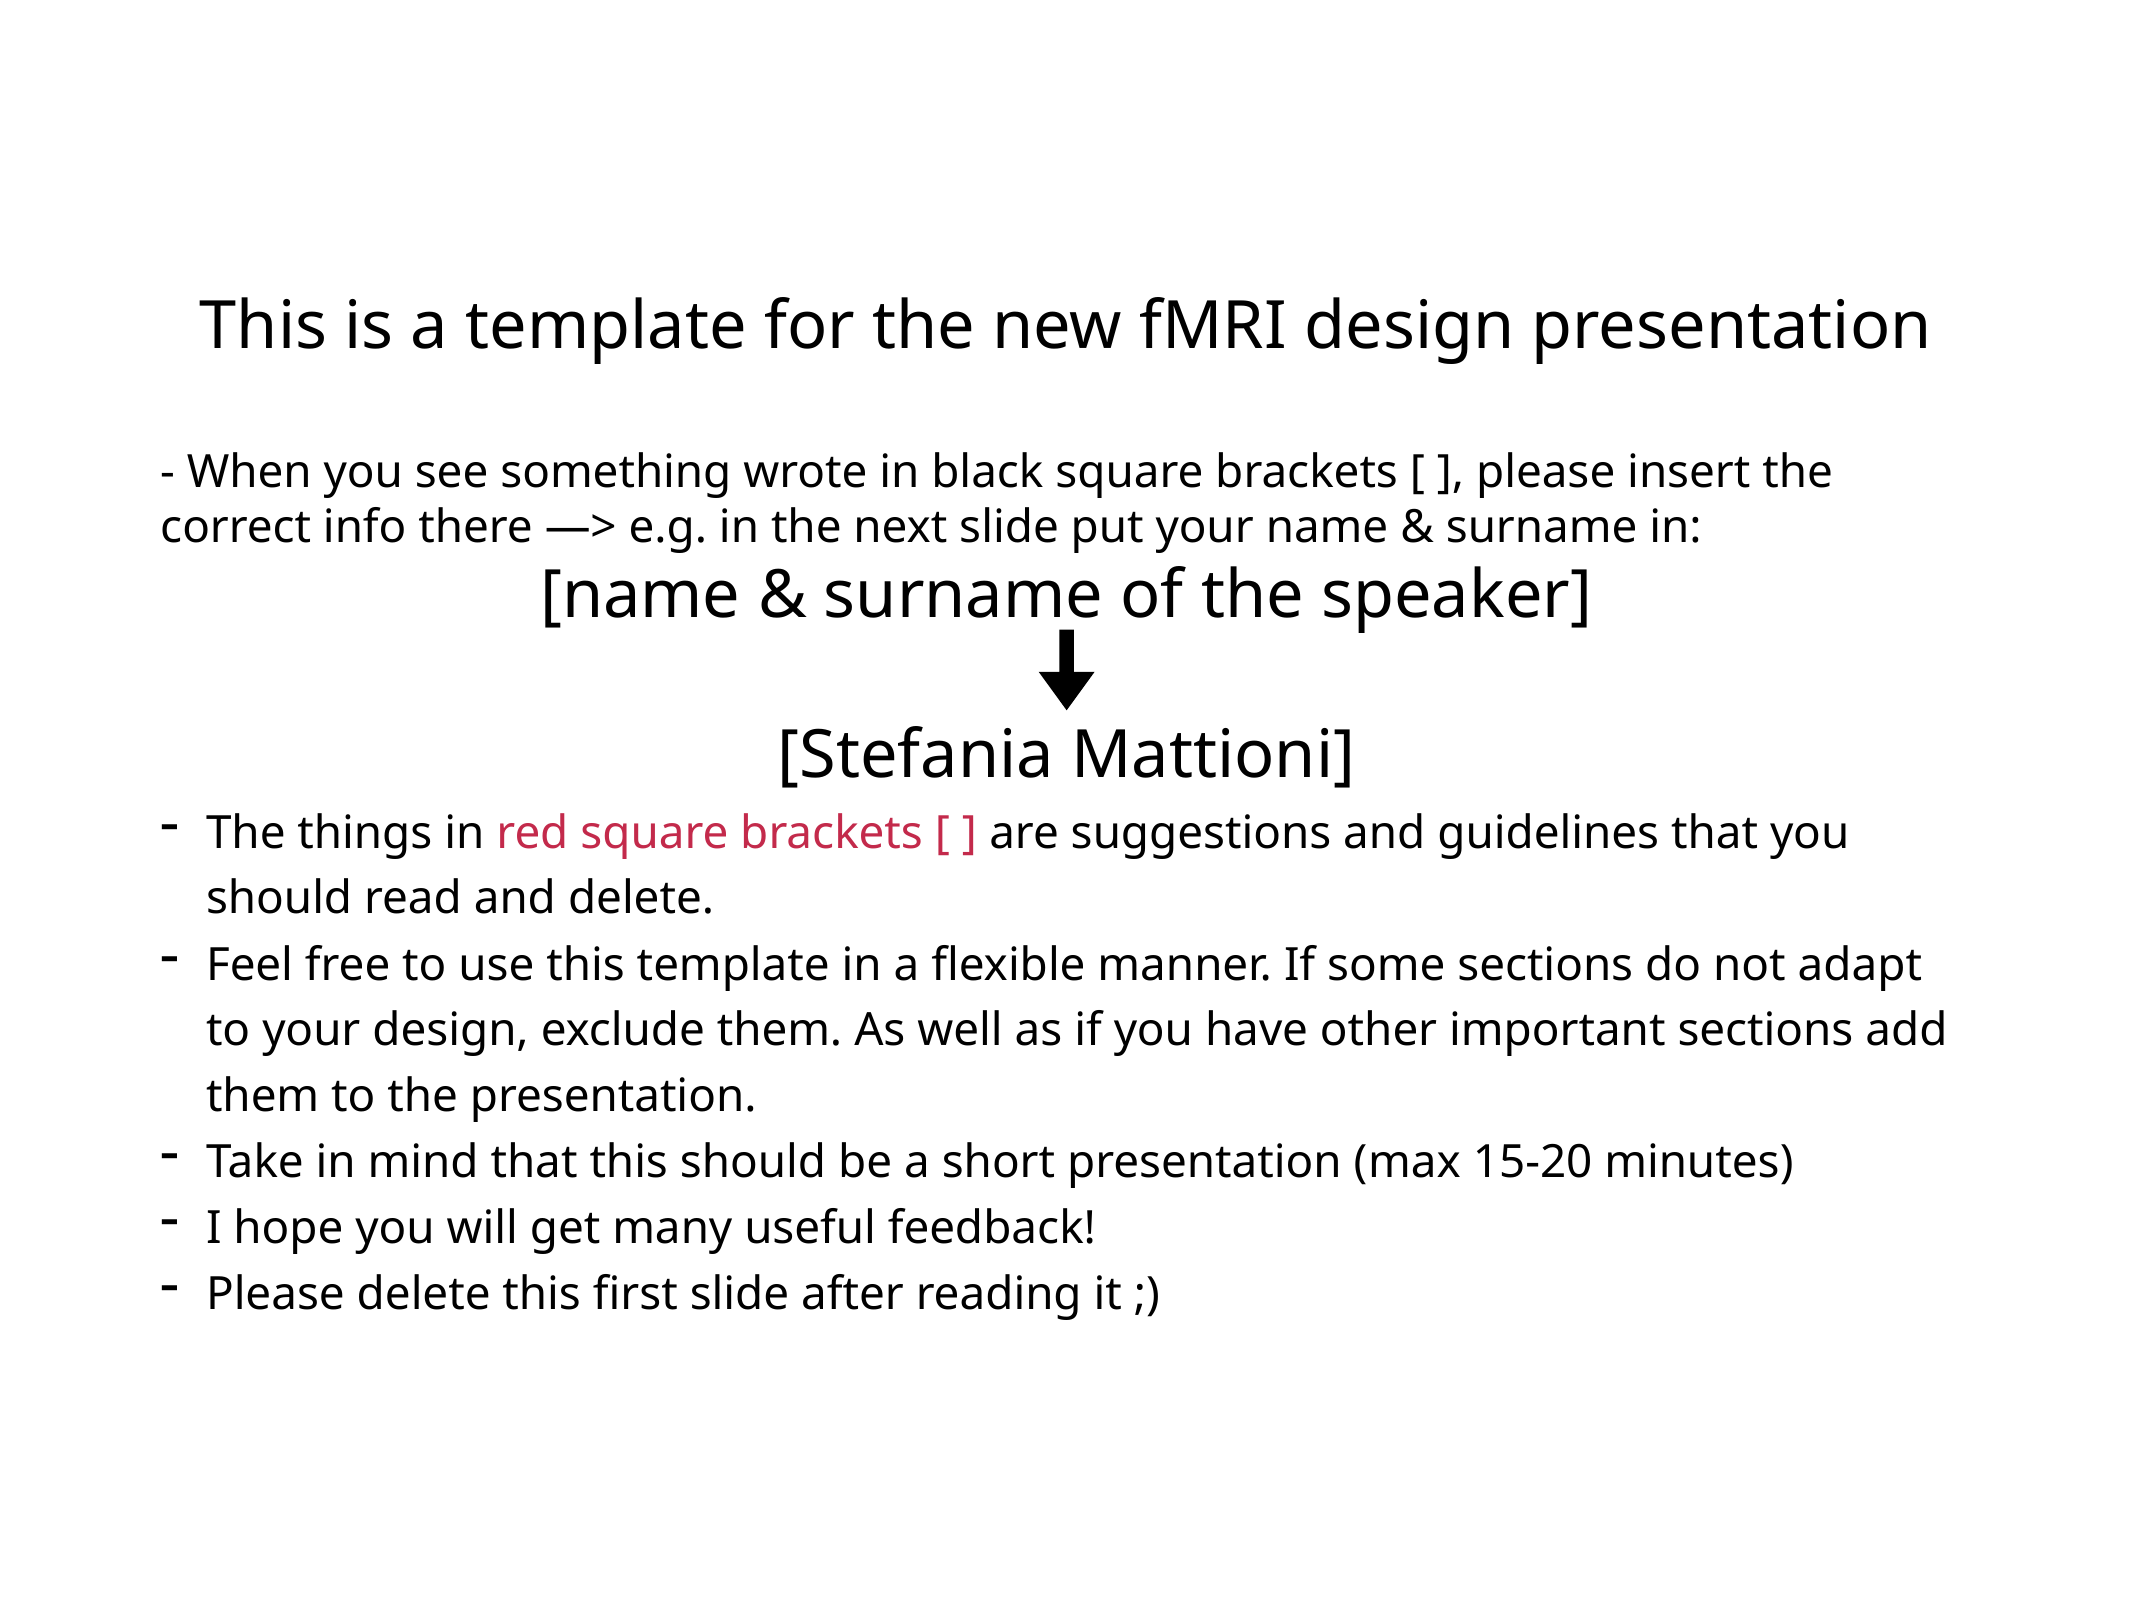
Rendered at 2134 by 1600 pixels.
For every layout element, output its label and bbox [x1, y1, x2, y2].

text_box [151, 629, 1982, 801]
